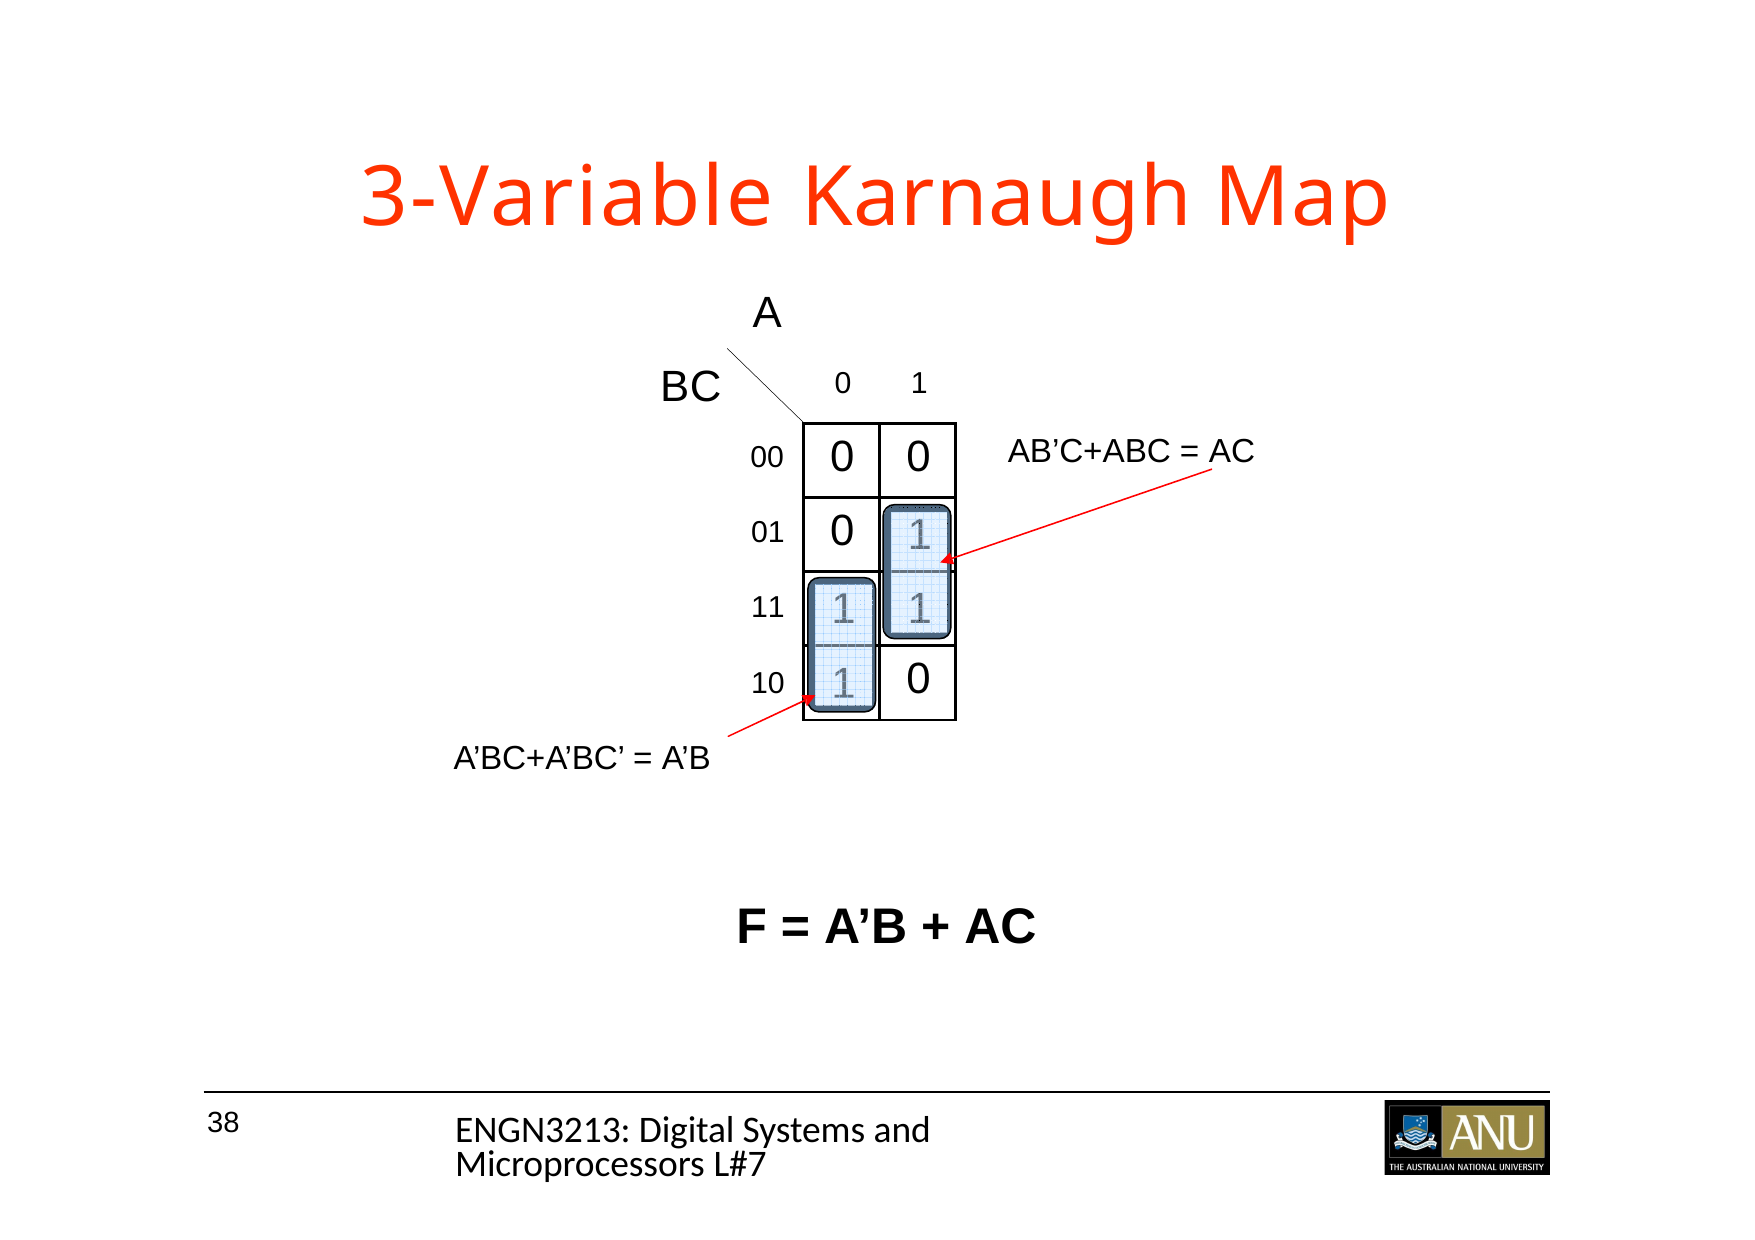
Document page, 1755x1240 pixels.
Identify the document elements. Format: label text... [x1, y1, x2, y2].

text_box A BC [658, 349, 785, 411]
text_box [807, 577, 876, 712]
text_box [727, 695, 816, 738]
table_cell 0 [805, 499, 878, 570]
table_cell [805, 573, 878, 644]
text_box [867, 577, 876, 585]
text_box [807, 706, 814, 712]
title 3-Variable Karnaugh Map [358, 139, 1396, 349]
table_cell 0 [805, 425, 878, 496]
footer ENGN3213: Digital Systems and Microprocessors L#7 [453, 1115, 1159, 1240]
text_box [940, 468, 1213, 565]
text_box F = A’B + AC [734, 891, 1042, 954]
text_box [883, 632, 891, 639]
table_cell [881, 499, 954, 570]
text_box [869, 704, 876, 712]
text_box [807, 577, 817, 588]
text_box [943, 632, 951, 639]
table_header 0 [803, 366, 880, 422]
table_cell 0 [881, 425, 954, 496]
table_cell [805, 647, 878, 719]
table_cell [881, 573, 954, 644]
table_cell 0 [881, 647, 954, 719]
text_box [942, 504, 951, 511]
text_box 01 11 10 A’BC+A’BC’ = A’B [451, 509, 786, 777]
text_box [1384, 1100, 1550, 1175]
slide_number 38 [202, 1103, 244, 1240]
text_box AB’C+ABC = AC [1005, 427, 1258, 469]
table_header 1 [880, 366, 956, 422]
text_box 00 [748, 435, 786, 474]
text_box [883, 504, 892, 511]
text_box [883, 504, 951, 639]
